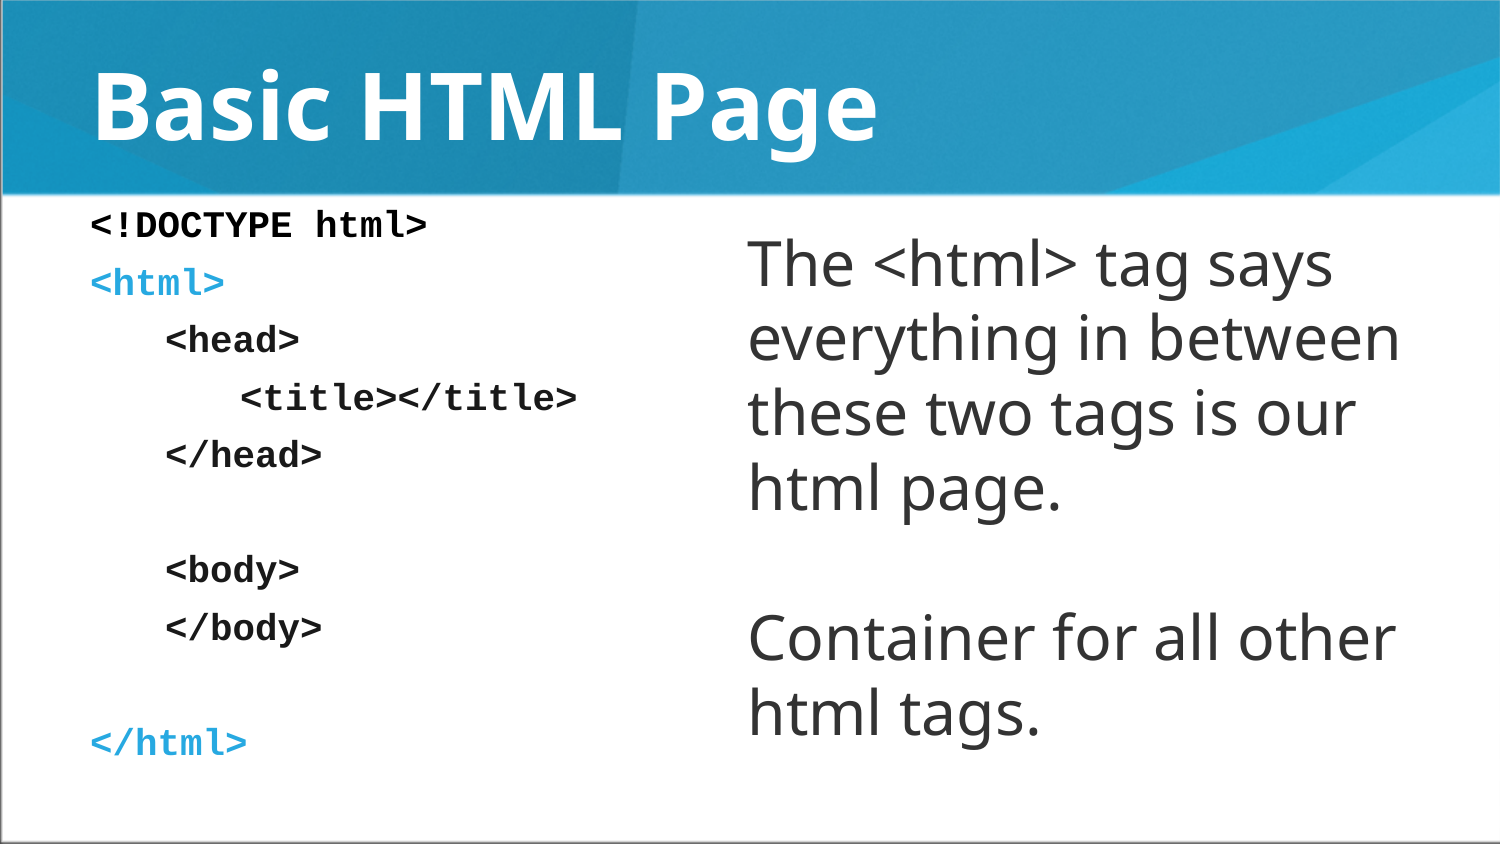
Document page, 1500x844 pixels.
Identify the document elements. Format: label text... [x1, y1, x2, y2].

list <!DOCTYPE html> <html> <head> <title></title> </head> <body> </body> </html> [75, 185, 704, 800]
title Basic HTML Page [75, 33, 1425, 175]
text_box The <html> tag says everything in between these two tags is our html page. Container for all other html tags. [732, 208, 1475, 824]
picture [0, 0, 1500, 844]
